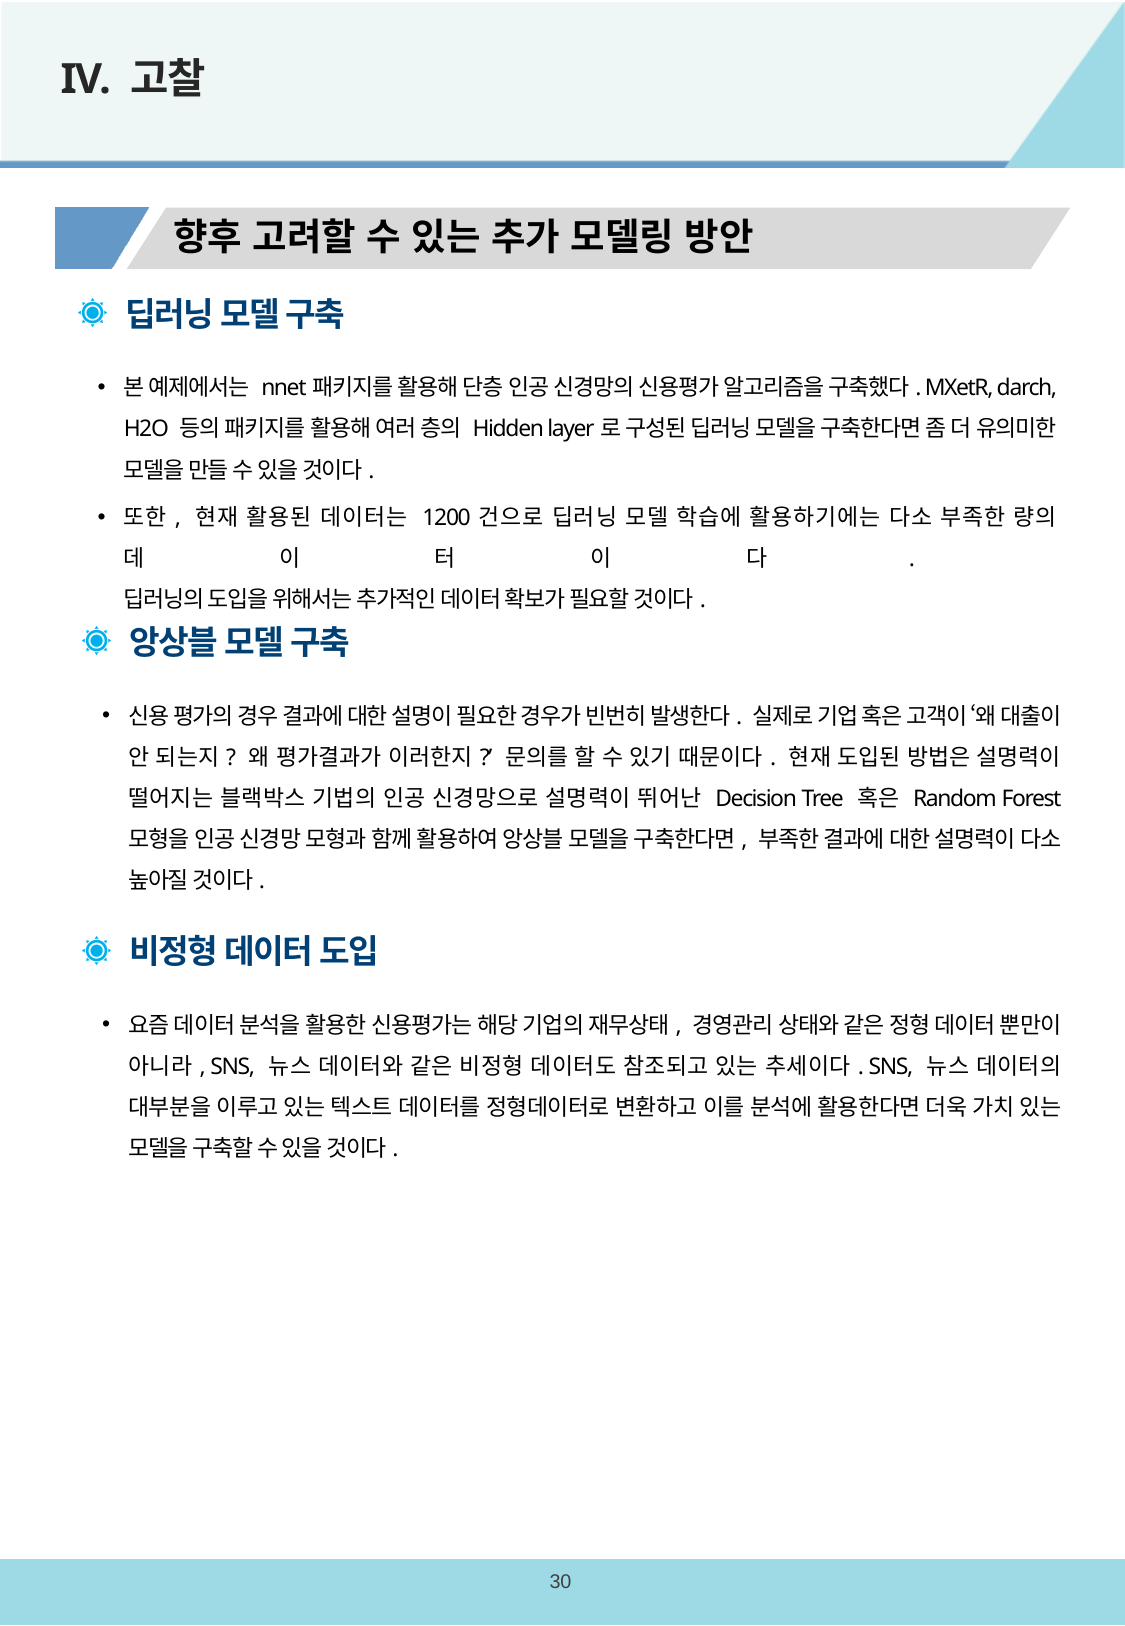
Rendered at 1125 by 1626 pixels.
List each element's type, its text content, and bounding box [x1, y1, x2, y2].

picture [82, 952, 95, 965]
text_box 본 예제에서는 nnet패키지를 활용해 단층 인공 신경망의 신용평가 알고리즘을 구축했다. MXetR, darch, H2O 등의 패키지를 활용해 여러 층의 Hidden layer로 구성된 딥러닝 모델을 구축한다면 좀 더 유의미한 모델을 만들 수 있을 것이다. 또한, 현재 활용된 데이터는 1200건으로 딥러닝 모델 학습에 활용하기에는 다소 부족한 량의 데이터이다. 딥러닝의 도입을 위해서는 추가적인 데이터 확보가 필요할 것이다. [82, 351, 1071, 620]
picture [0, 2, 1125, 168]
picture [98, 936, 111, 949]
picture [98, 626, 111, 639]
picture [98, 642, 111, 655]
picture [0, 1559, 1125, 1625]
text_box 비정형 데이터 도입 [82, 930, 1075, 971]
text_box 딥러닝 모델 구축 [78, 292, 1071, 333]
picture [94, 298, 107, 311]
picture [78, 298, 91, 311]
picture [94, 314, 107, 327]
picture [82, 642, 95, 655]
picture [82, 936, 95, 949]
picture [98, 952, 111, 965]
title IV. 고찰 [54, 277, 1068, 335]
picture [78, 314, 91, 327]
picture [82, 626, 95, 639]
text_box 신용 평가의 경우 결과에 대한 설명이 필요한 경우가 빈번히 발생한다. 실제로 기업 혹은 고객이 ‘왜 대출이 안 되는지? 왜 평가결과가 이러한지?’ 문의를 할 수 있기 때문이다. 현재 도입된 방법은 설명력이 떨어지는 블랙박스 기법의 인공 신경망으로 설명력이 뛰어난 Decision Tree 혹은 Random Forest 모형을 인공 신경망 모형과 함께 활용하여 앙상블 모델을 구축한다면, 부족한 결과에 대한 설명력이 다소 높아질 것이다. [87, 680, 1075, 901]
title IV. 고찰 [54, 39, 1068, 204]
text_box 요즘 데이터 분석을 활용한 신용평가는 해당 기업의 재무상태, 경영관리 상태와 같은 정형 데이터 뿐만이 아니라, SNS, 뉴스 데이터와 같은 비정형 데이터도 참조되고 있는 추세이다. SNS, 뉴스 데이터의 대부분을 이루고 있는 텍스트 데이터를 정형데이터로 변환하고 이를 분석에 활용한다면 더욱 가치 있는 모델을 구축할 수 있을 것이다. [87, 989, 1075, 1169]
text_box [54, 205, 1071, 270]
text_box 앙상블 모델 구축 [82, 621, 1075, 662]
